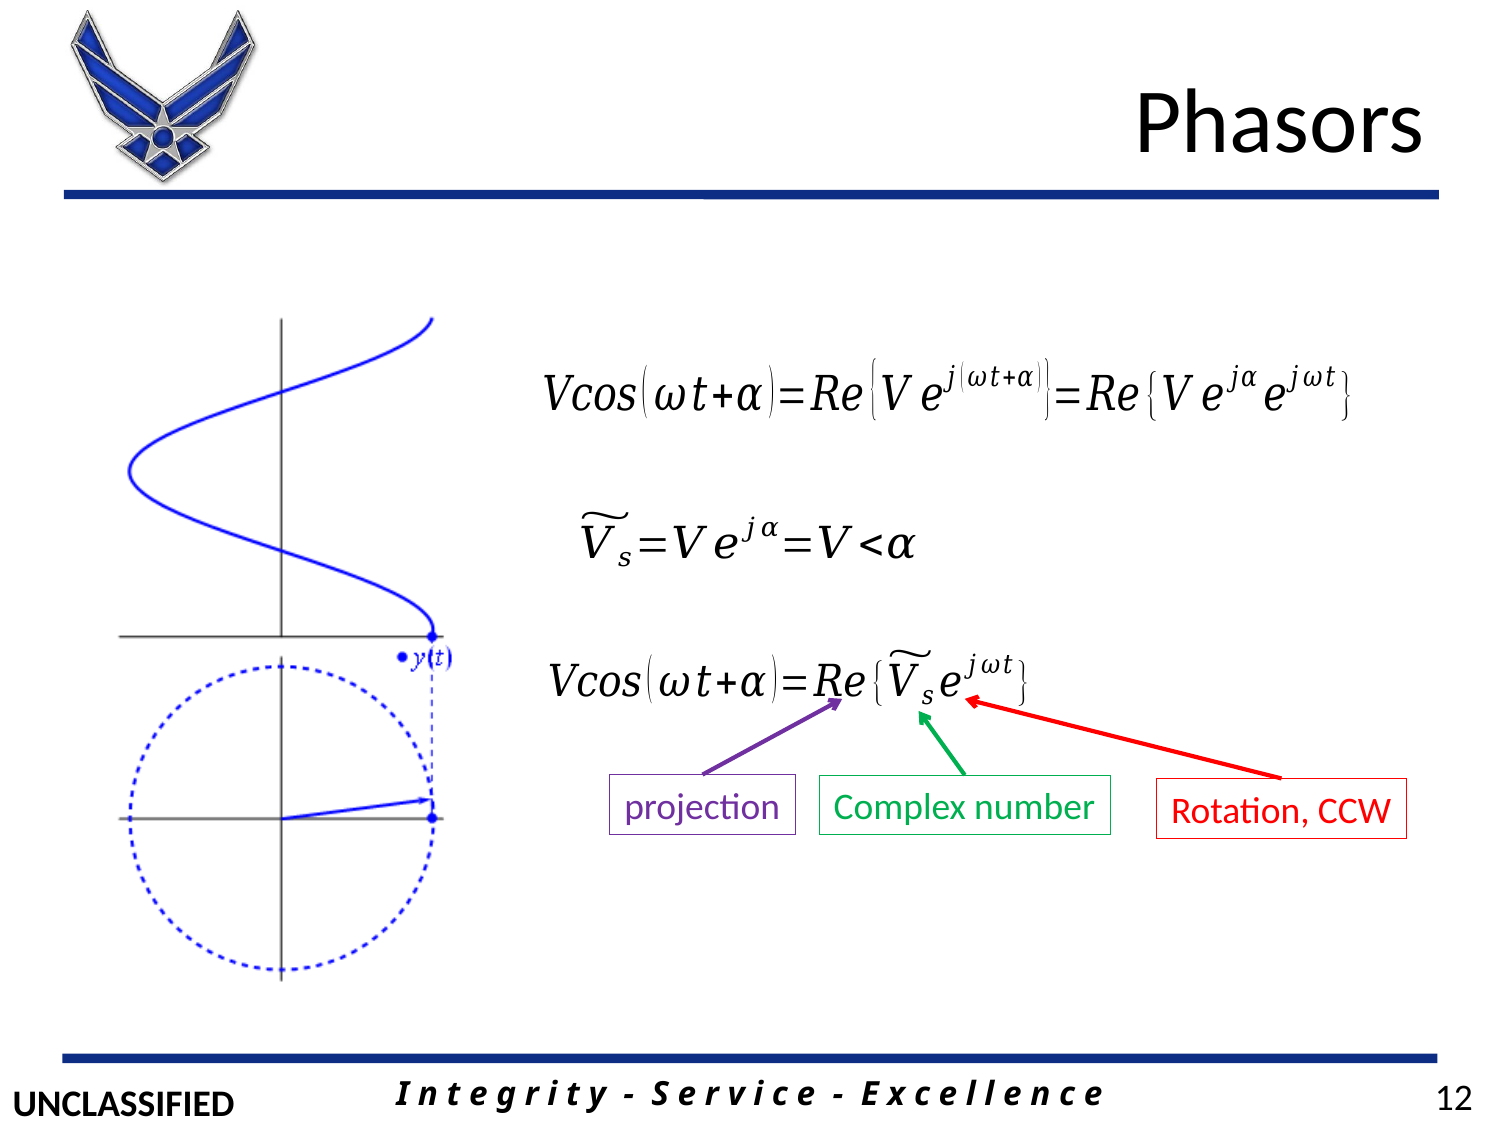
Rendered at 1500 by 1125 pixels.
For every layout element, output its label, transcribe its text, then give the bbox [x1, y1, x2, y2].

picture [65, 5, 261, 188]
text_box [964, 698, 1409, 840]
picture [112, 312, 455, 988]
slide_number 12 [1137, 1065, 1488, 1125]
title Phasors [270, 45, 1440, 188]
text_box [816, 710, 959, 836]
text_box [608, 698, 843, 836]
